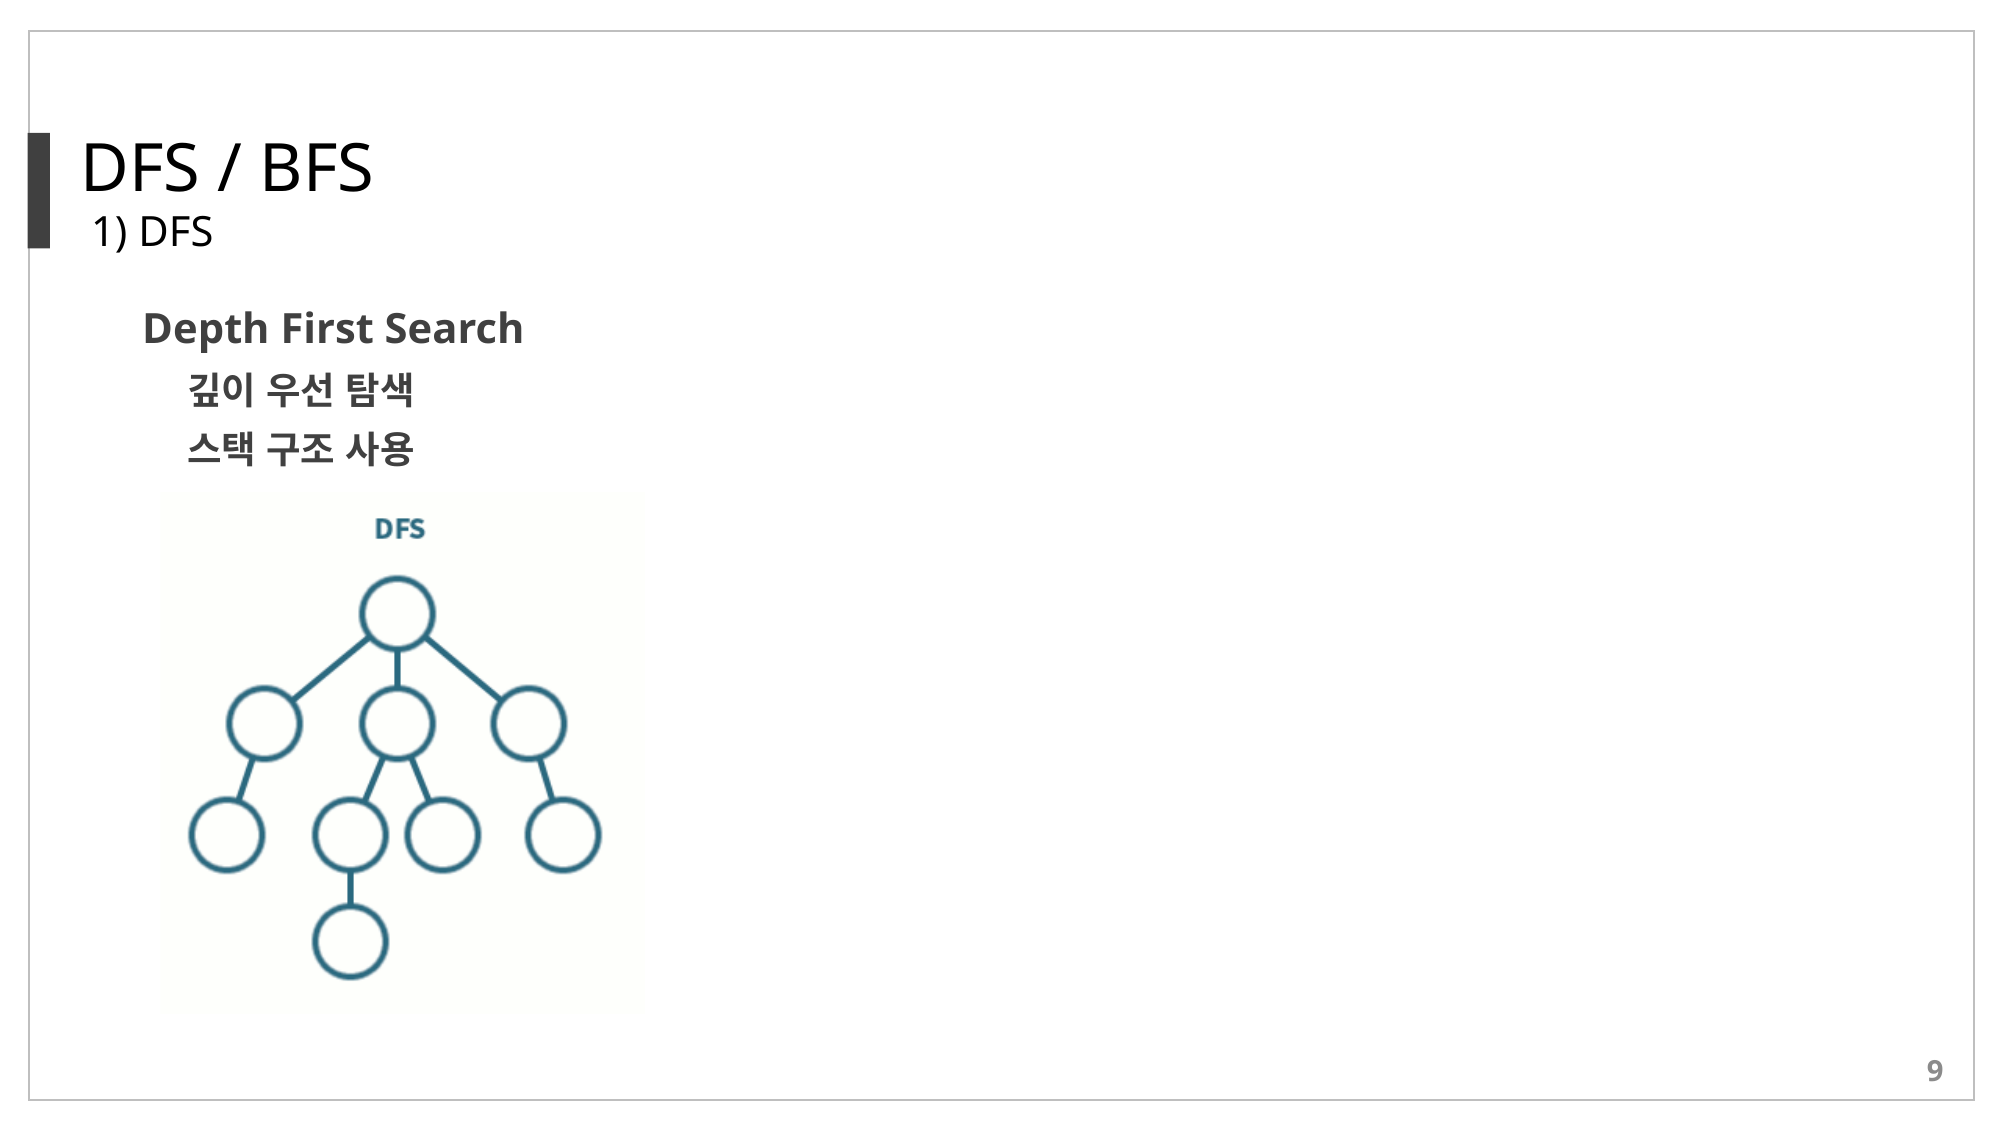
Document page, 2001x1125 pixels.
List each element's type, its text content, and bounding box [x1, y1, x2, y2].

slide_number 8 [1508, 1042, 1959, 1103]
text_box 스택 구조 사용 [172, 418, 941, 479]
text_box [27, 132, 51, 249]
picture [160, 492, 646, 1043]
text_box 깊이 우선 탐색 [172, 360, 941, 418]
text_box DFS / BFS 1) DFS [65, 117, 1228, 263]
text_box Depth First Search [127, 294, 896, 360]
text_box [28, 30, 1975, 1101]
